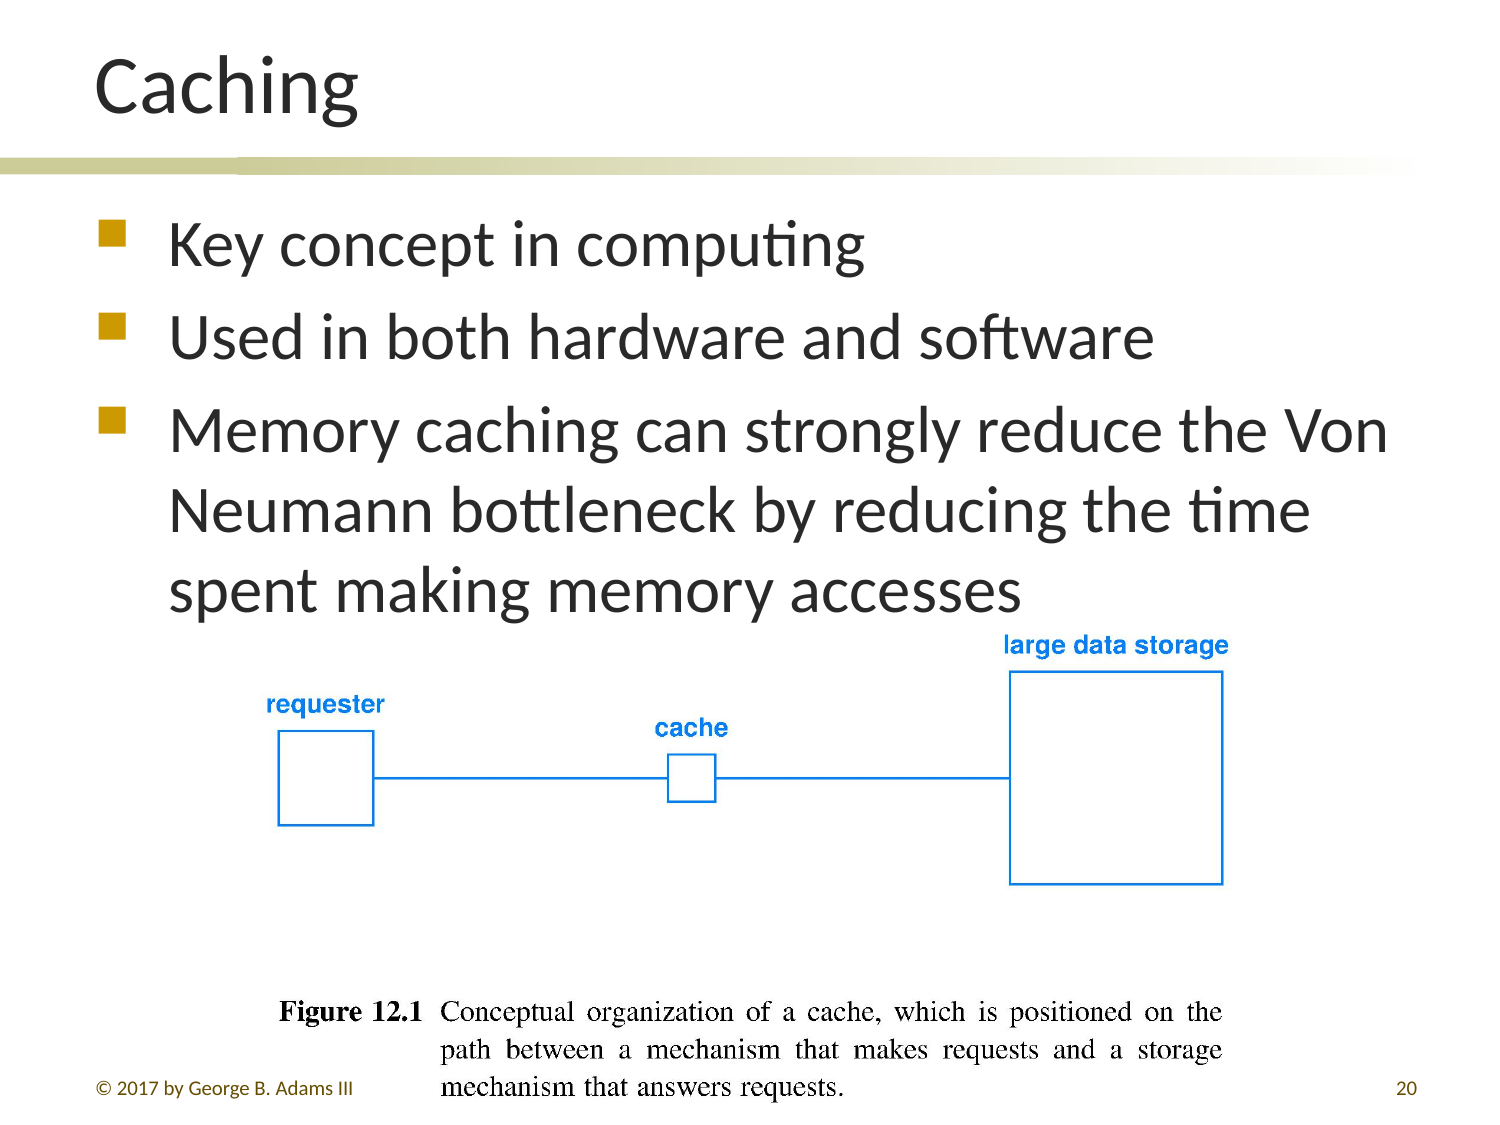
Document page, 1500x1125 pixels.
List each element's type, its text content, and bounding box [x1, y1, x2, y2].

picture [137, 606, 1363, 1125]
list Key concept in computing Used in both hardware and software Memory caching can strongly reduce the Von Neumann bottleneck by reducing the time spent making memory accesses [79, 192, 1433, 1000]
slide_number © 2017 by George B. Adams III [79, 1067, 132, 1099]
title Caching [79, 15, 1432, 139]
slide_number 20 [1366, 1067, 1433, 1099]
